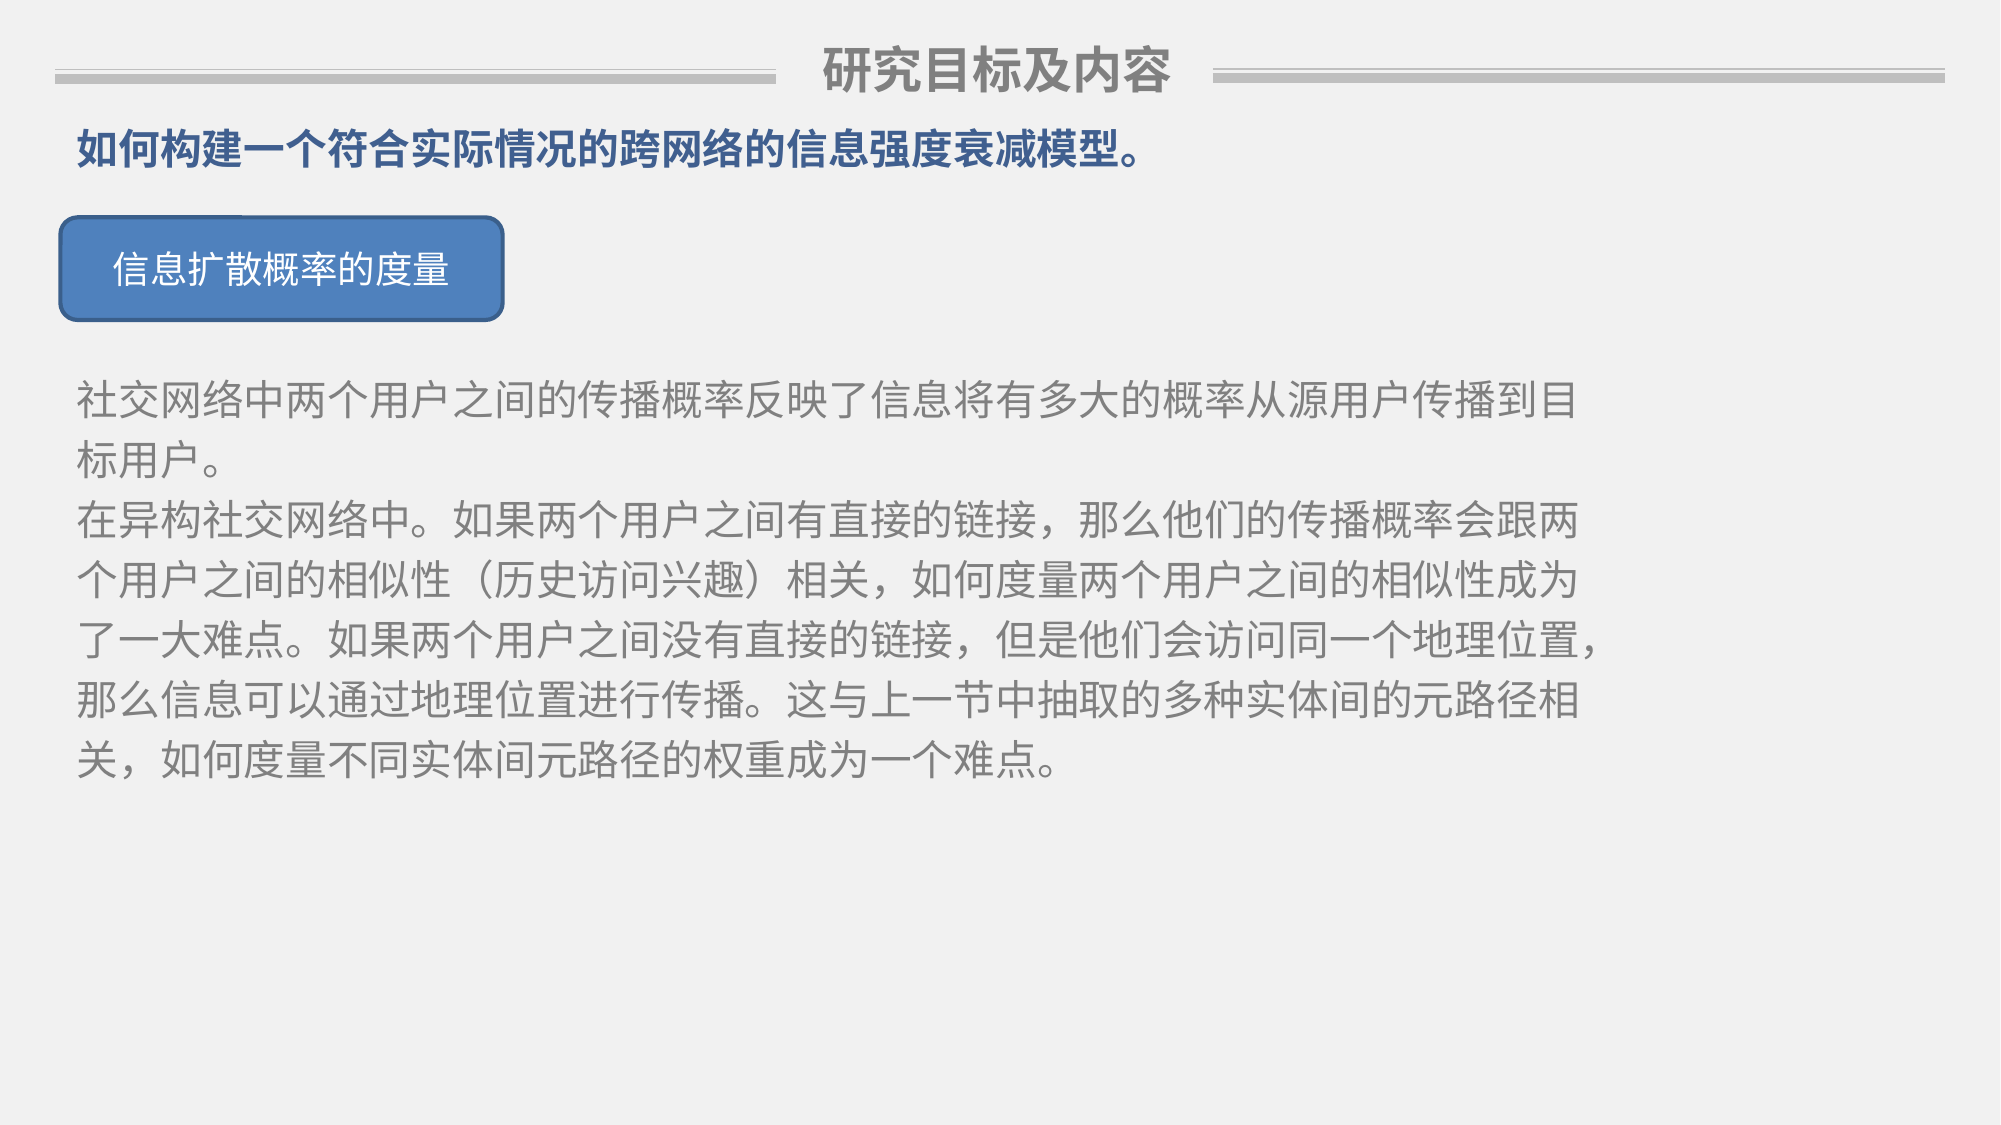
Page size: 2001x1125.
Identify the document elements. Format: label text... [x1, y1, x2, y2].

text_box 信息扩散概率的度量 [58, 215, 505, 323]
text_box 社交网络中两个用户之间的传播概率反映了信息将有多大的概率从源用户传播到目标用户。 在异构社交网络中。如果两个用户之间有直接的链接，那么他们的传播概率会跟两个用户之间的相似性（历史访问兴趣）相关，如何度量两个用户之间的相似性成为了一大难点。如果两个用户之间没有直接的链接，但是他们会访问同一个地理位置，那么信息可以通过地理位置进行传播。这与上一节中抽取的多种实体间的元路径相关，如何度量不同实体间元路径的权重成为一个难点。 [61, 356, 1627, 792]
text_box 如何构建一个符合实际情况的跨网络的信息强度衰减模型。 [61, 115, 1190, 181]
text_box 研究目标及内容 [782, 30, 1213, 106]
